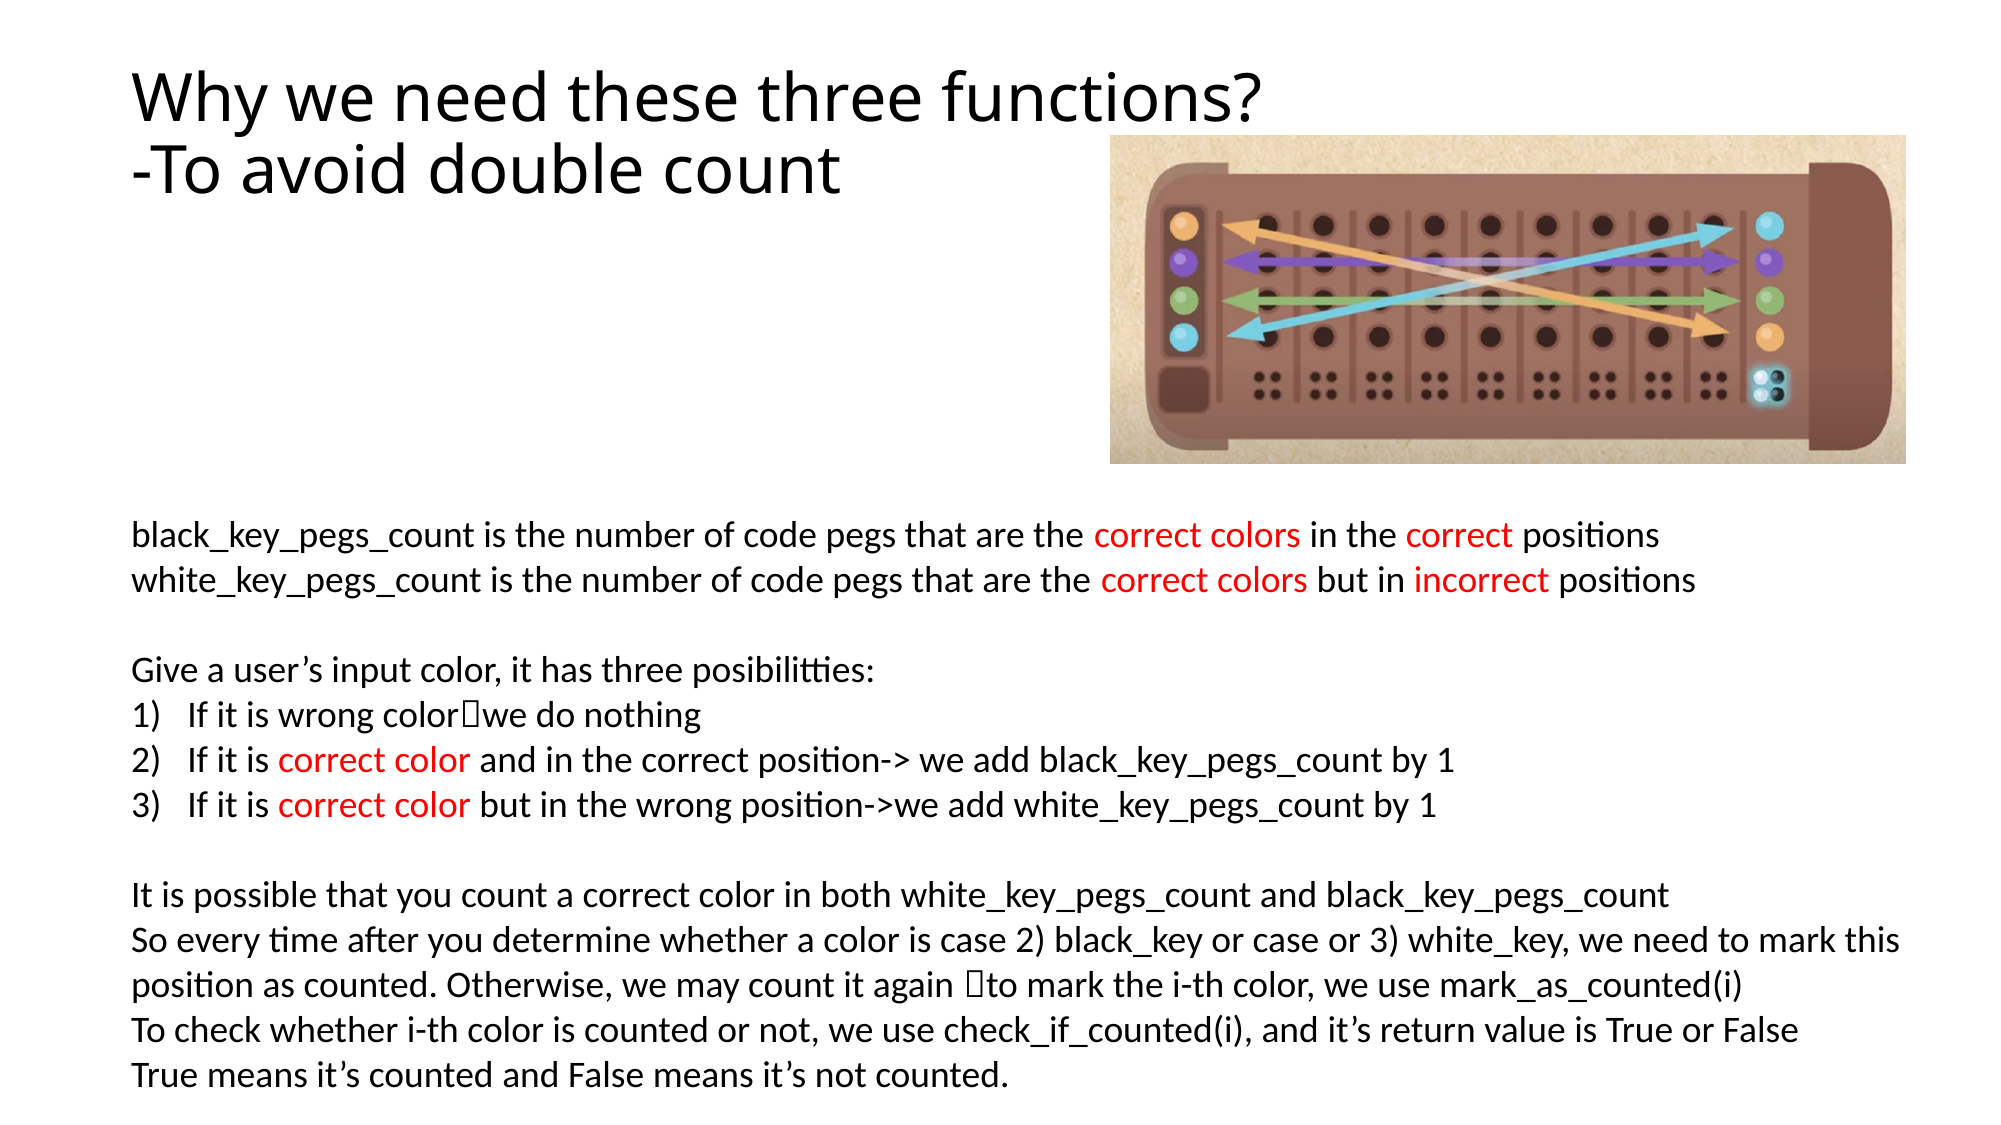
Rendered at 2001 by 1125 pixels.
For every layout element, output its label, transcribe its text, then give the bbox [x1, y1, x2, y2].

picture [1109, 135, 1906, 464]
text_box black_key_pegs_count is the number of code pegs that are the correct colors in the correct positions white_key_pegs_count is the number of code pegs that are the correct colors but in incorrect positions Give a user’s input color, it has three posibilitties: If it is wrong colorwe do nothing If it is correct color and in the correct position-> we add black_key_pegs_count by 1 If it is correct color but in the wrong position->we add white_key_pegs_count by 1 It is possible that you count a correct color in both white_key_pegs_count and black_key_pegs_count So every time after you determine whether a color is case 2) black_key or case or 3) white_key, we need to mark this position as counted. Otherwise, we may count it again to mark the i-th color, we use mark_as_counted(i) To check whether i-th color is counted or not, we use check_if_counted(i), and it’s return value is True or False True means it’s counted and False means it’s not counted. [116, 502, 1926, 1103]
title Why we need these three functions? -To avoid double count [116, 26, 1842, 245]
